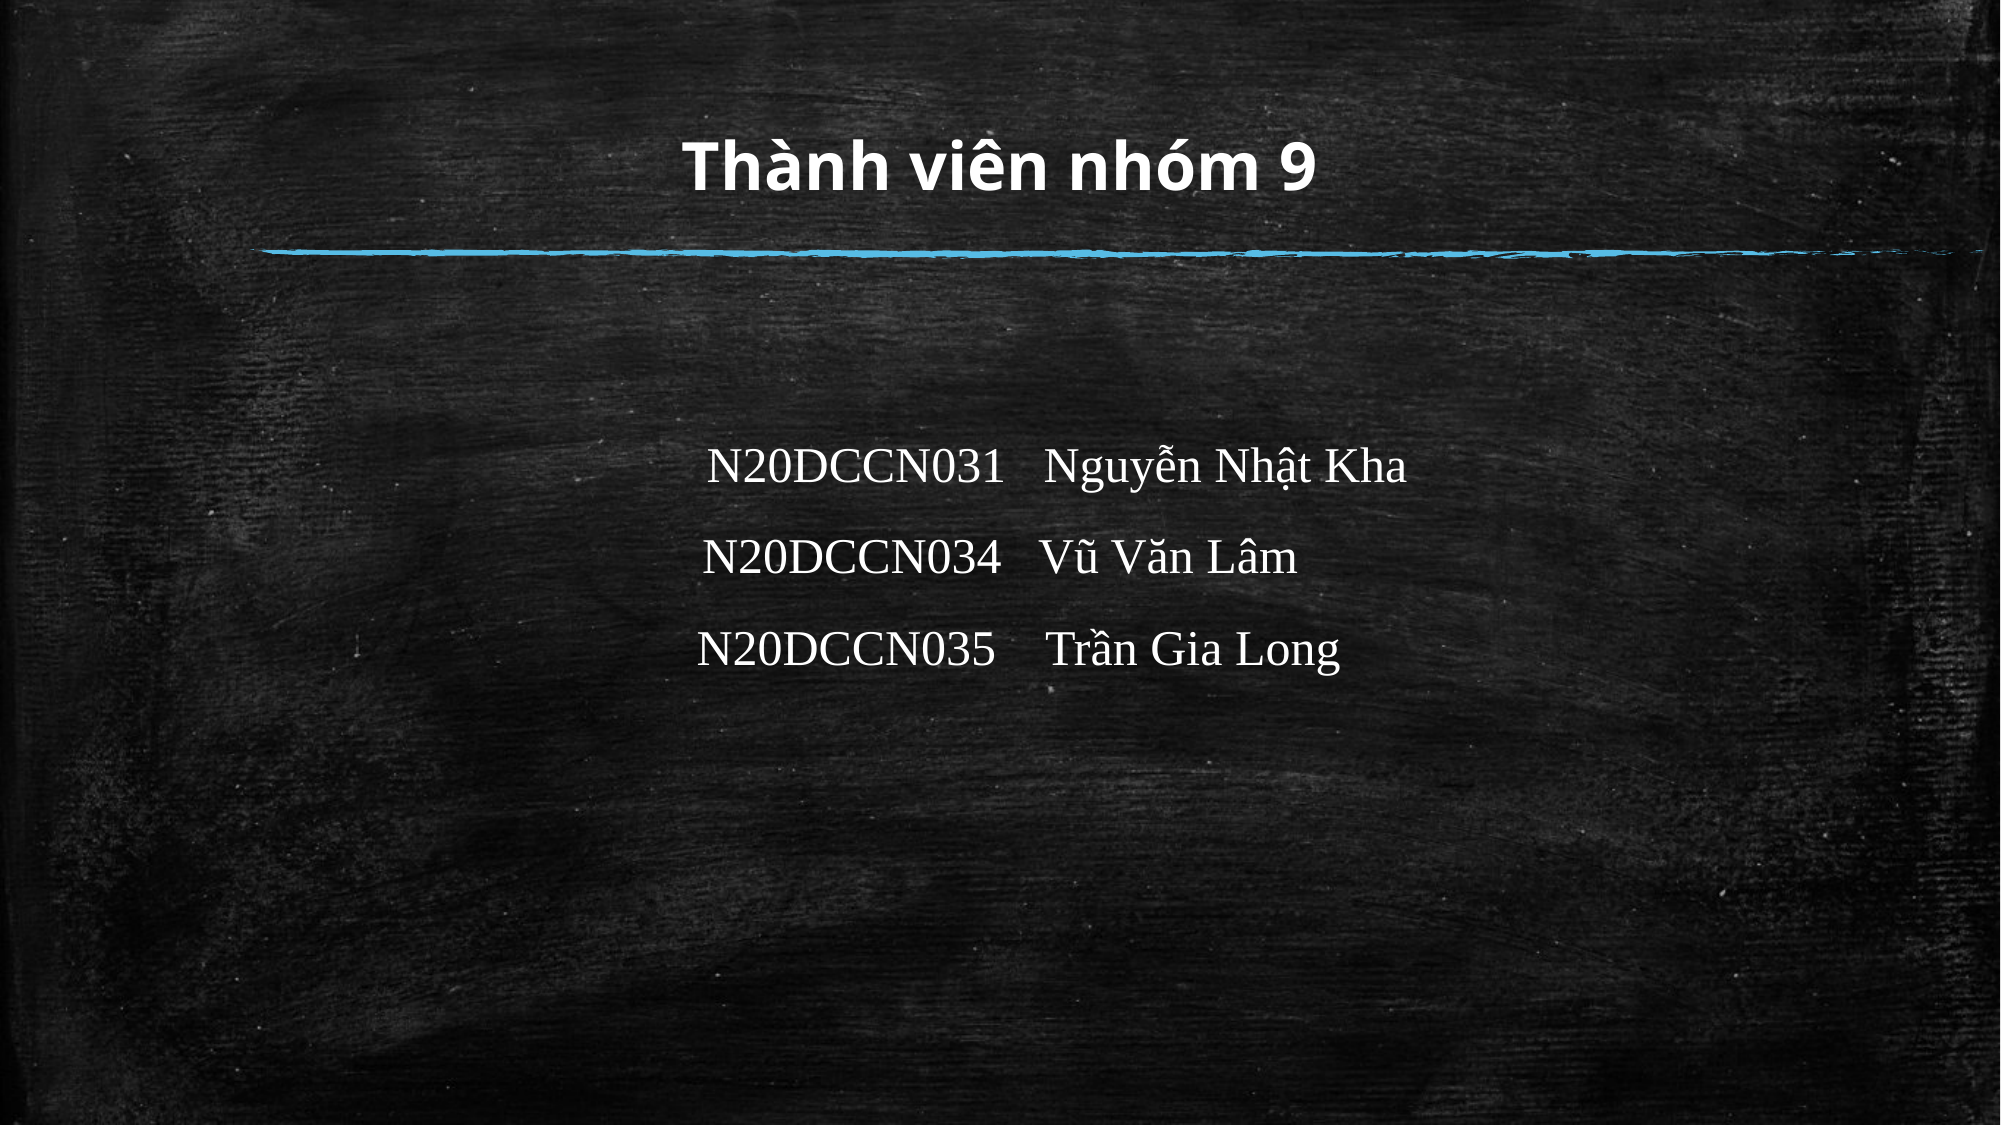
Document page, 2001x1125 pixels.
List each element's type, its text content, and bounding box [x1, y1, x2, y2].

title Thành viên nhóm 9 [249, 97, 1751, 213]
list N20DCCN031 Nguyễn Nhật Kha N20DCCN034 Vũ Văn Lâm N20DCCN035 Trần Gia Long [249, 431, 1751, 694]
